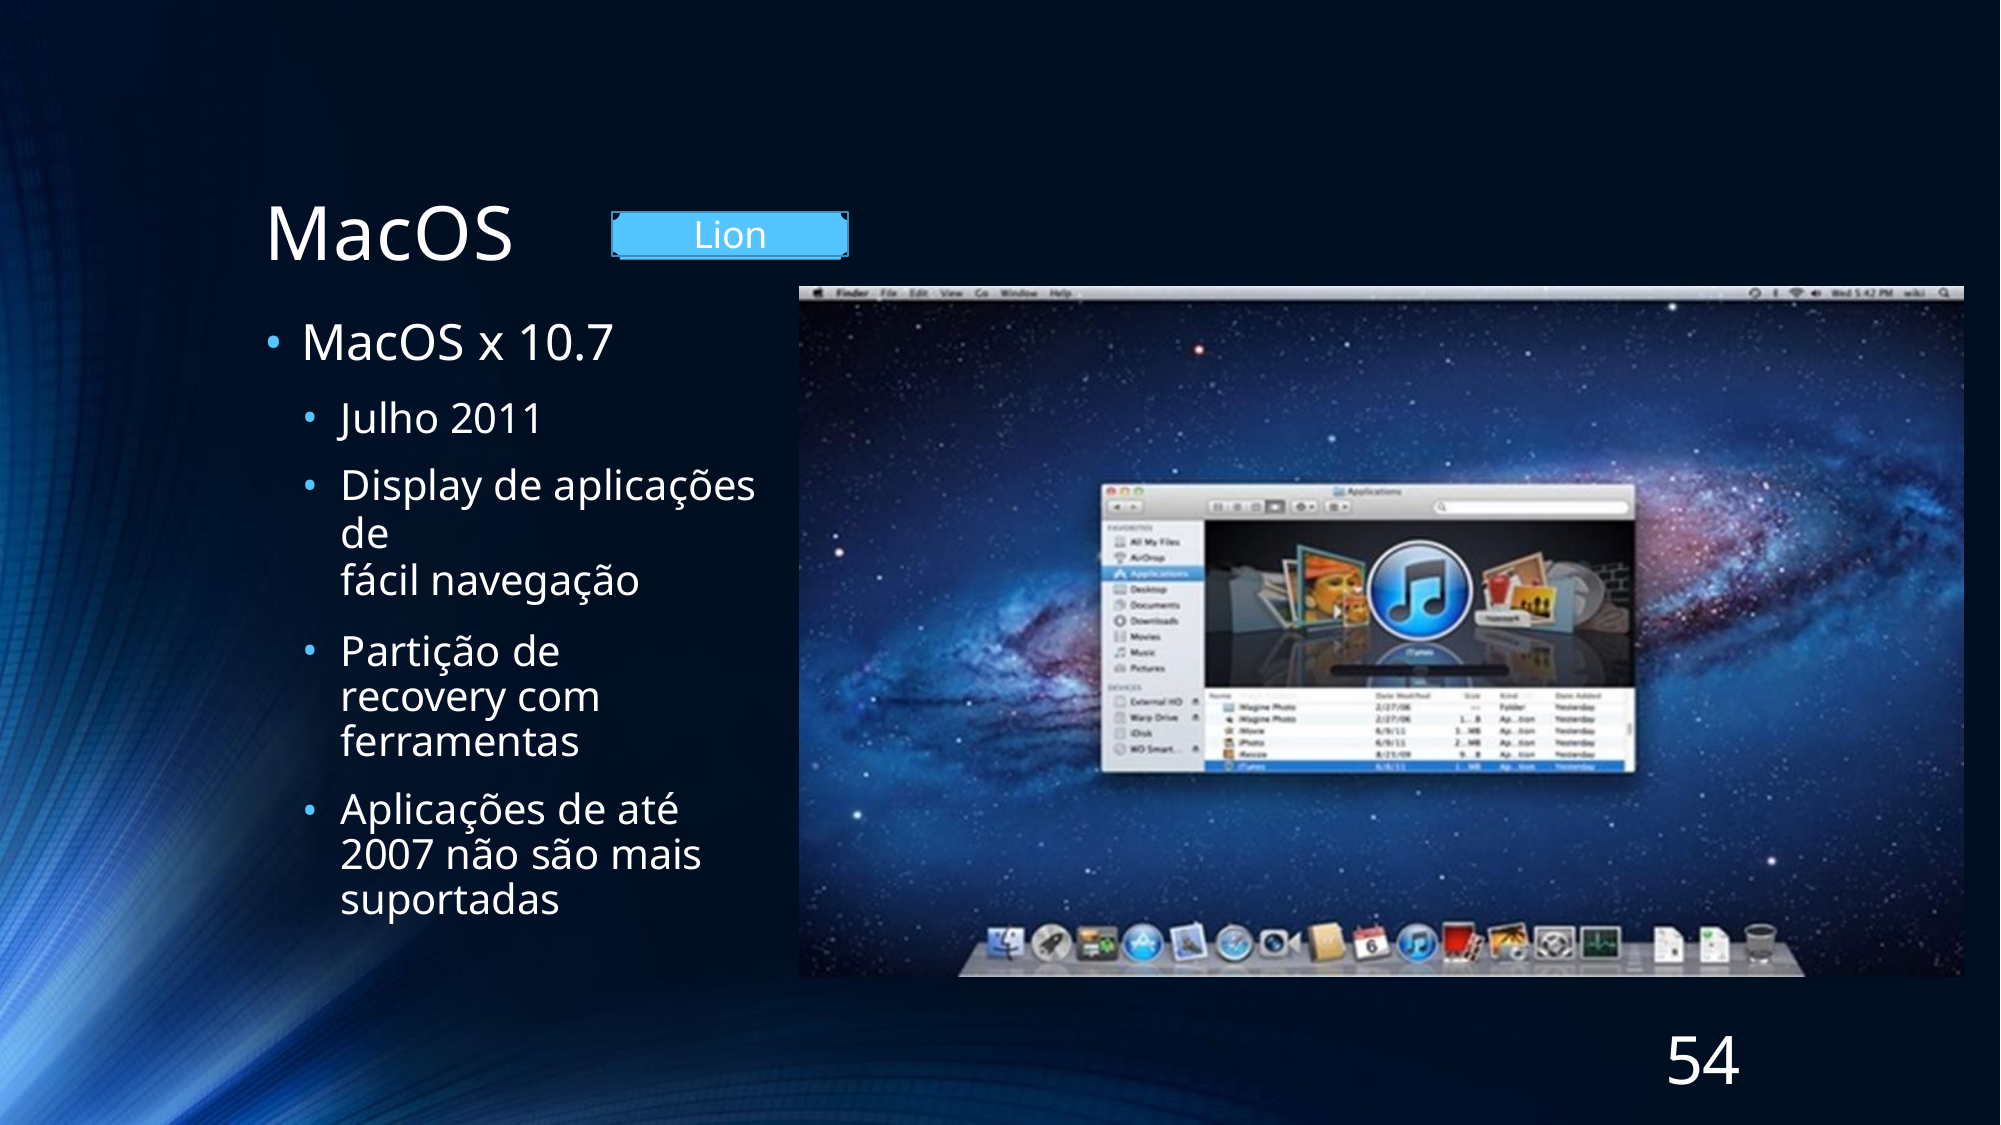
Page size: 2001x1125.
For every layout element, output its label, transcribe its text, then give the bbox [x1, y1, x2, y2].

title MacOS [262, 183, 566, 284]
text_box MacOS x 10.7 Julho 2011 Display de aplicações de fácil navegação Partição de recovery com ferramentas Aplicações de até 2007 não são mais suportadas [262, 284, 760, 924]
slide_number 54 [1663, 1043, 1744, 1125]
text_box Lion [612, 212, 849, 257]
picture [0, 0, 2000, 1125]
